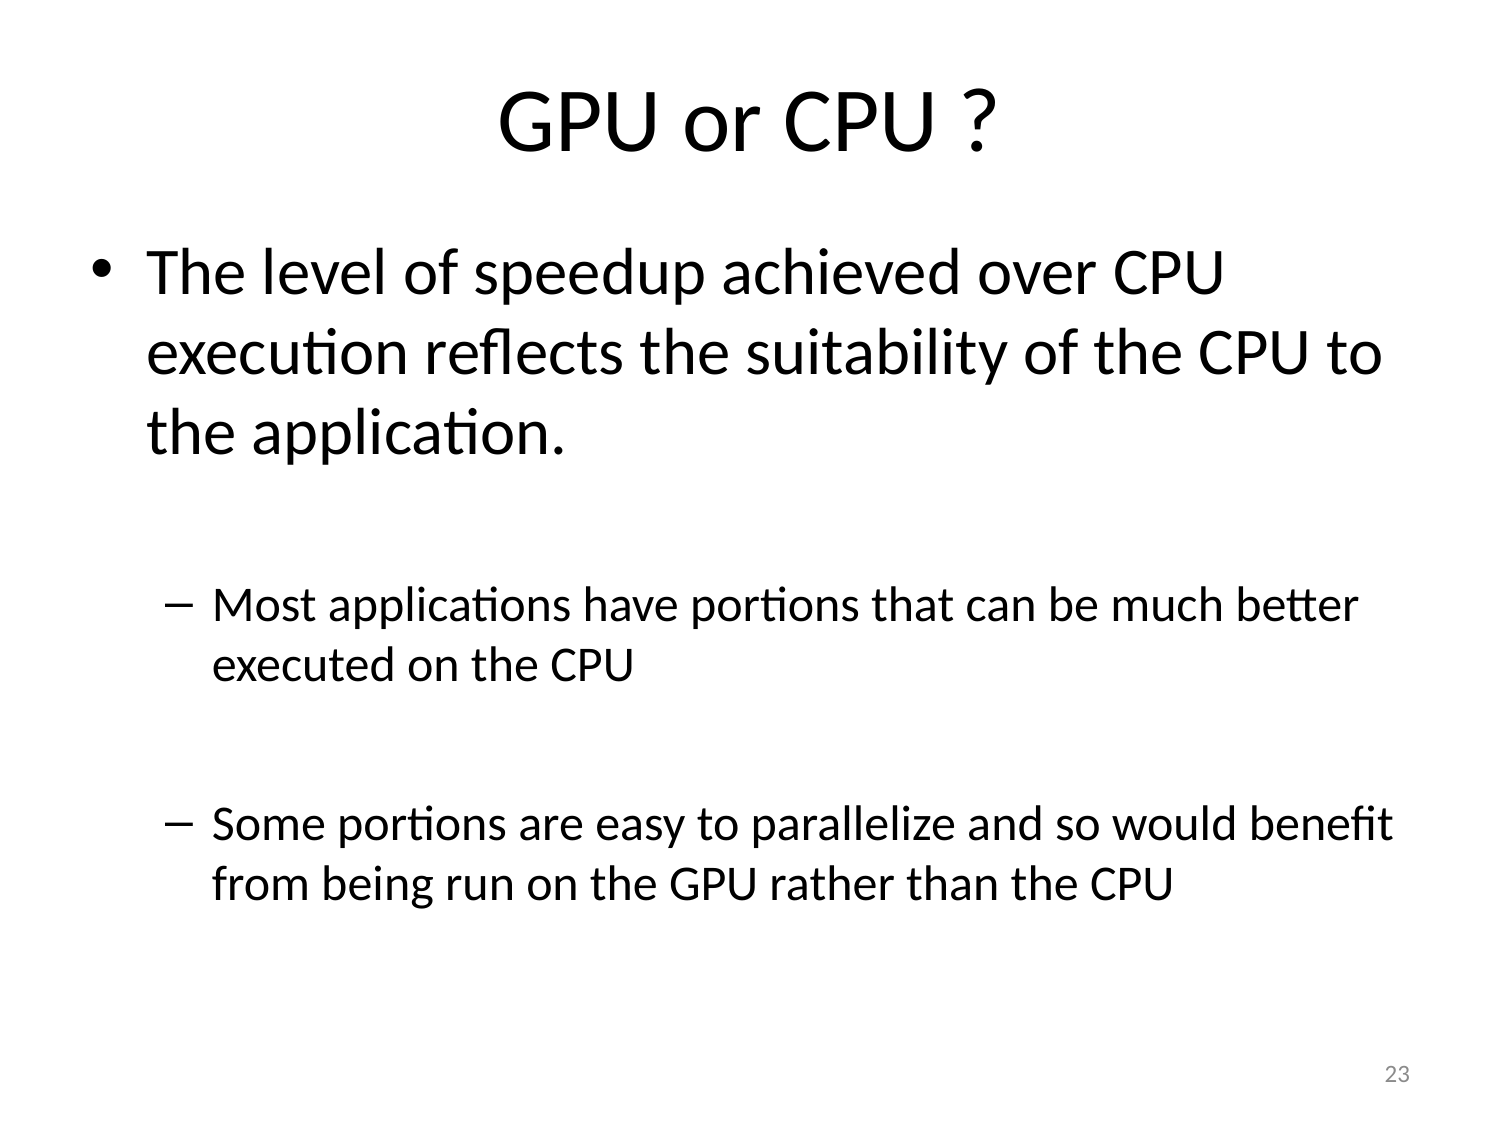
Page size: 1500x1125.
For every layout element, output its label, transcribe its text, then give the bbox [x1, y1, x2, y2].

list The level of speedup achieved over CPU execution reflects the suitability of the CPU to the application. Most applications have portions that can be much better executed on the CPU Some portions are easy to parallelize and so would benefit from being run on the GPU rather than the CPU [75, 219, 1459, 1047]
slide_number 23 [1074, 1042, 1425, 1103]
title GPU or CPU ? [75, 45, 1425, 185]
